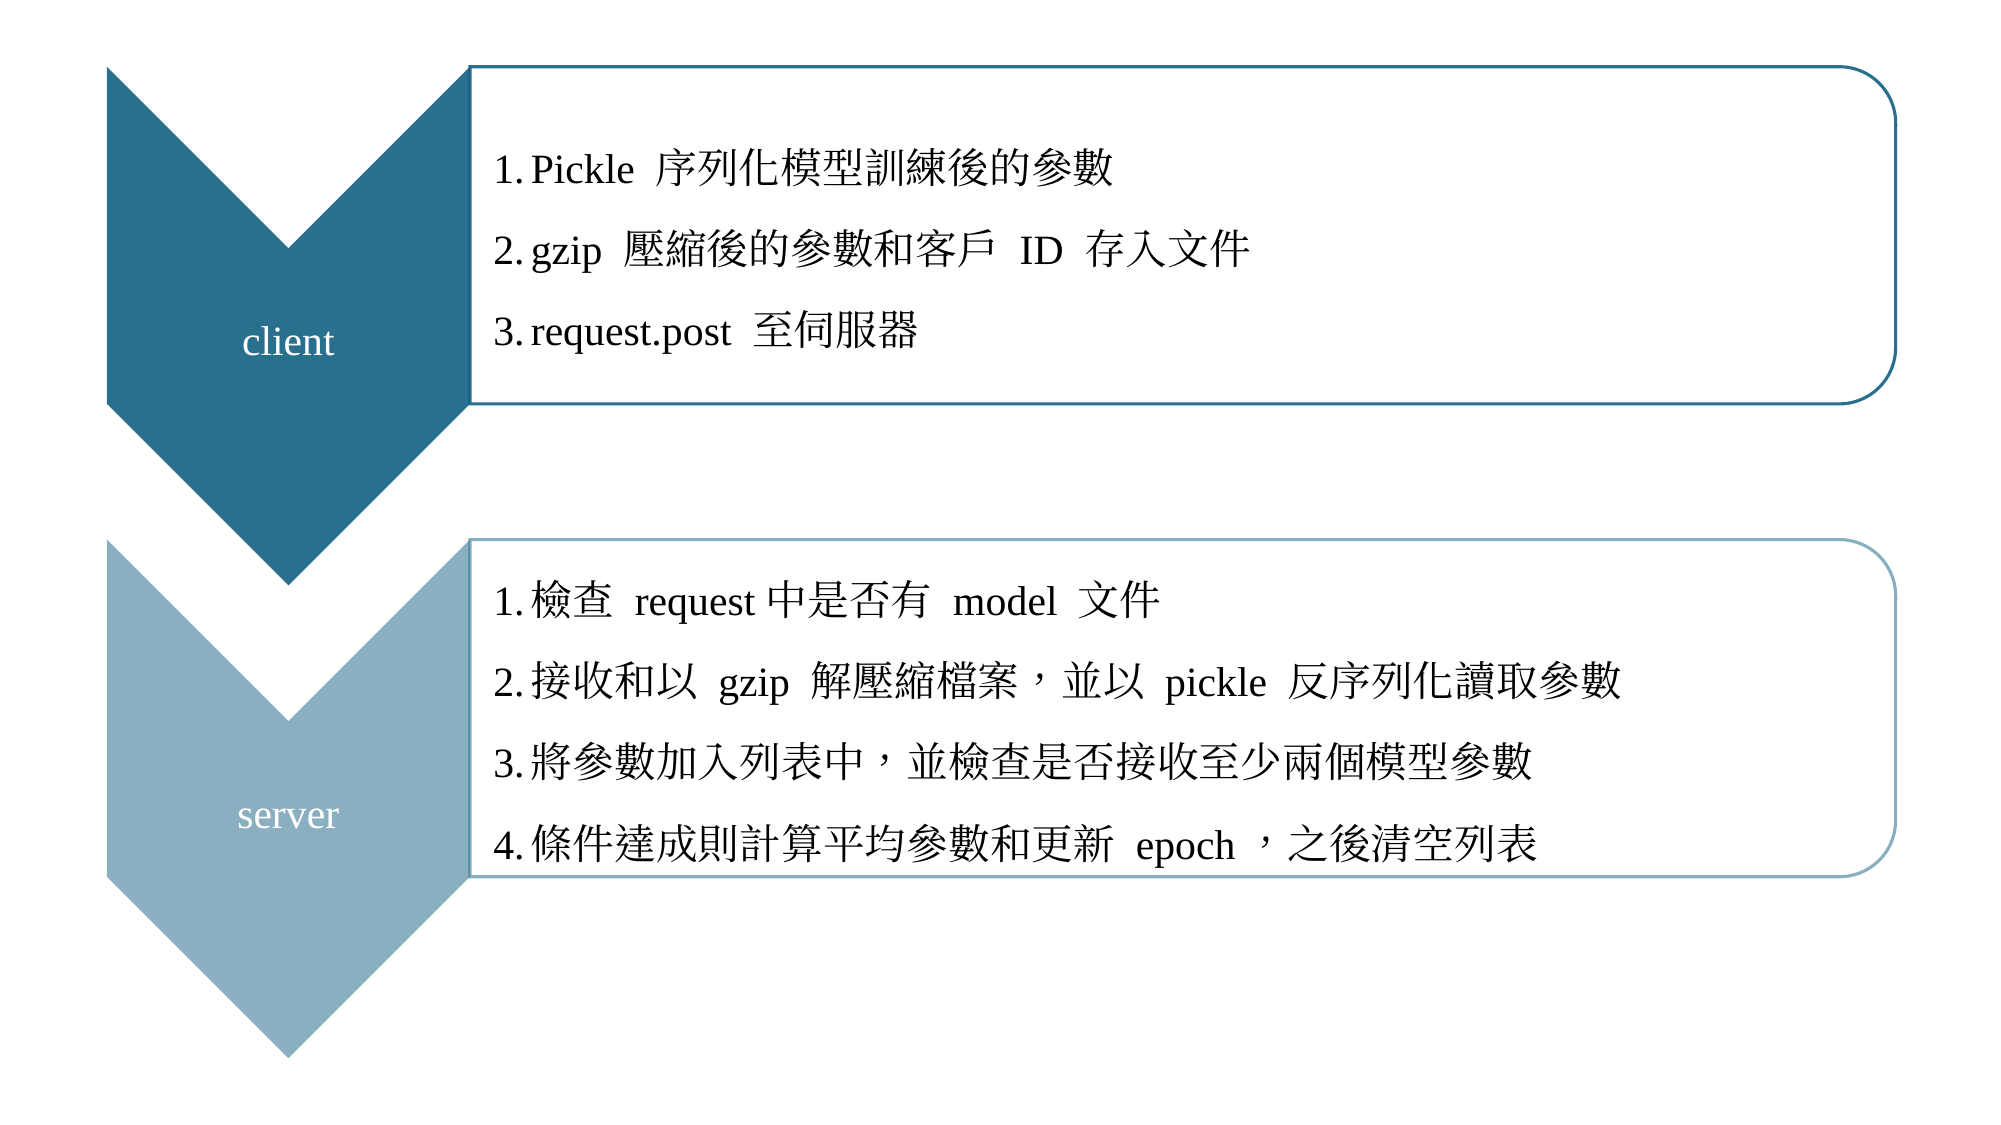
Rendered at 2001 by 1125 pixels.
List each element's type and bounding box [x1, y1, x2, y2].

text_box [106, 66, 1896, 1059]
